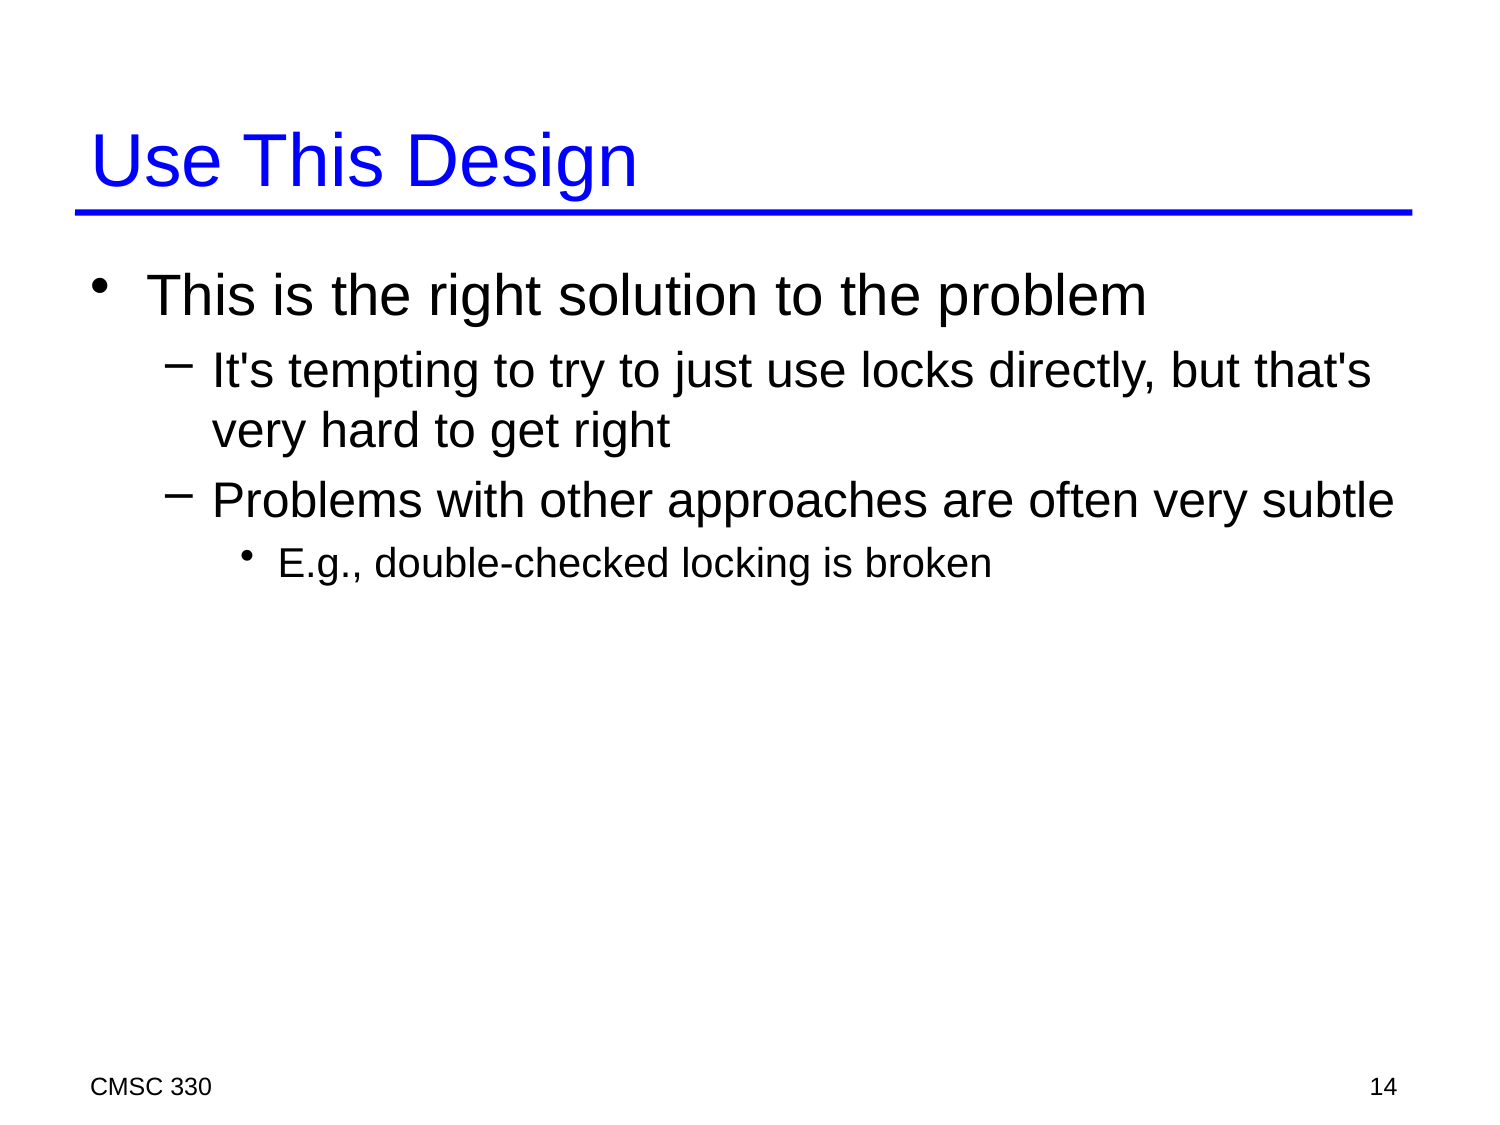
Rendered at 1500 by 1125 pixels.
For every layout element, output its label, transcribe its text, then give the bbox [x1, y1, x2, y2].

slide_number 14 [1099, 1062, 1413, 1101]
footer CMSC 330 [74, 1062, 988, 1101]
title Use This Design [74, 99, 1413, 213]
list This is the right solution to the problem It's tempting to try to just use locks directly, but that's very hard to get right Problems with other approaches are often very subtle E.g., double-checked locking is broken [74, 249, 1413, 1051]
